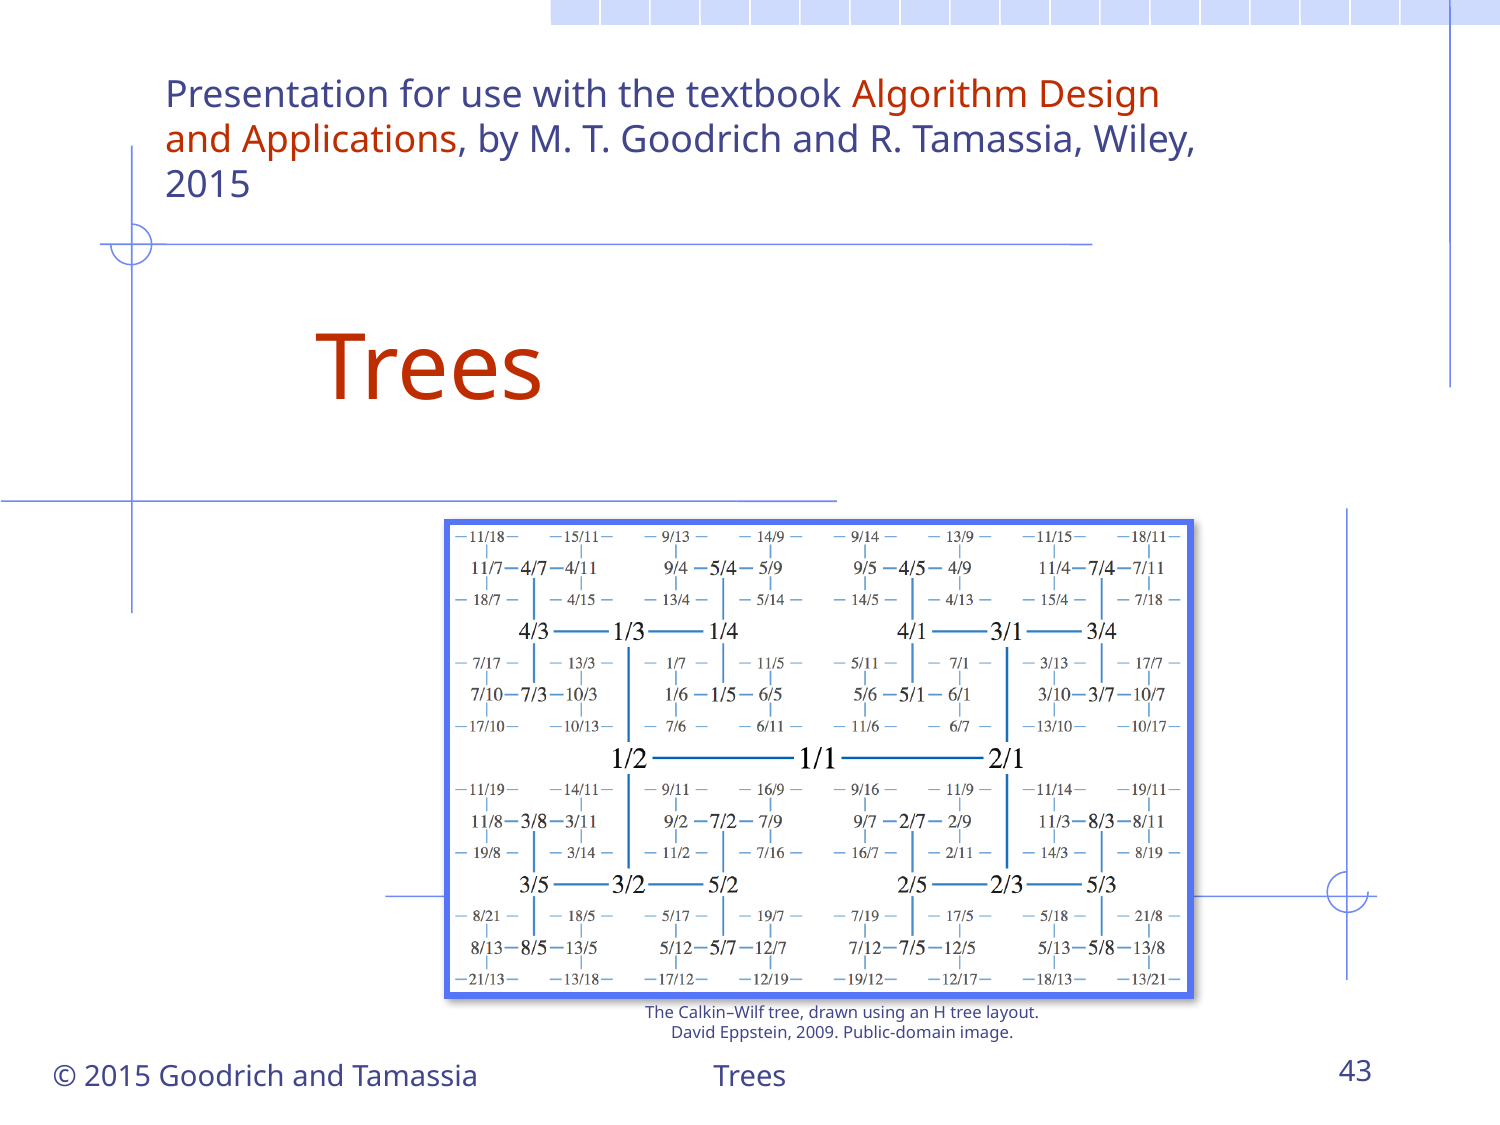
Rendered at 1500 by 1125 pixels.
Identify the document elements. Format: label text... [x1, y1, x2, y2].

text_box No [1184, 527, 1191, 999]
text_box Presentation for use with the textbook Algorithm Design and Applications, by M. T. Goodrich and R. Tamassia, Wiley, 2015 [150, 62, 1238, 225]
slide_number 43 [1074, 1024, 1388, 1101]
title Trees [300, 275, 1425, 425]
slide_number © 2015 Goodrich and Tamassia [37, 1024, 613, 1101]
footer Trees [613, 1024, 988, 1101]
text_box The Calkin–Wilf tree, drawn using an H tree layout. David Eppstein, 2009. Public-domain image. [630, 1002, 1055, 1050]
picture [449, 524, 1188, 993]
